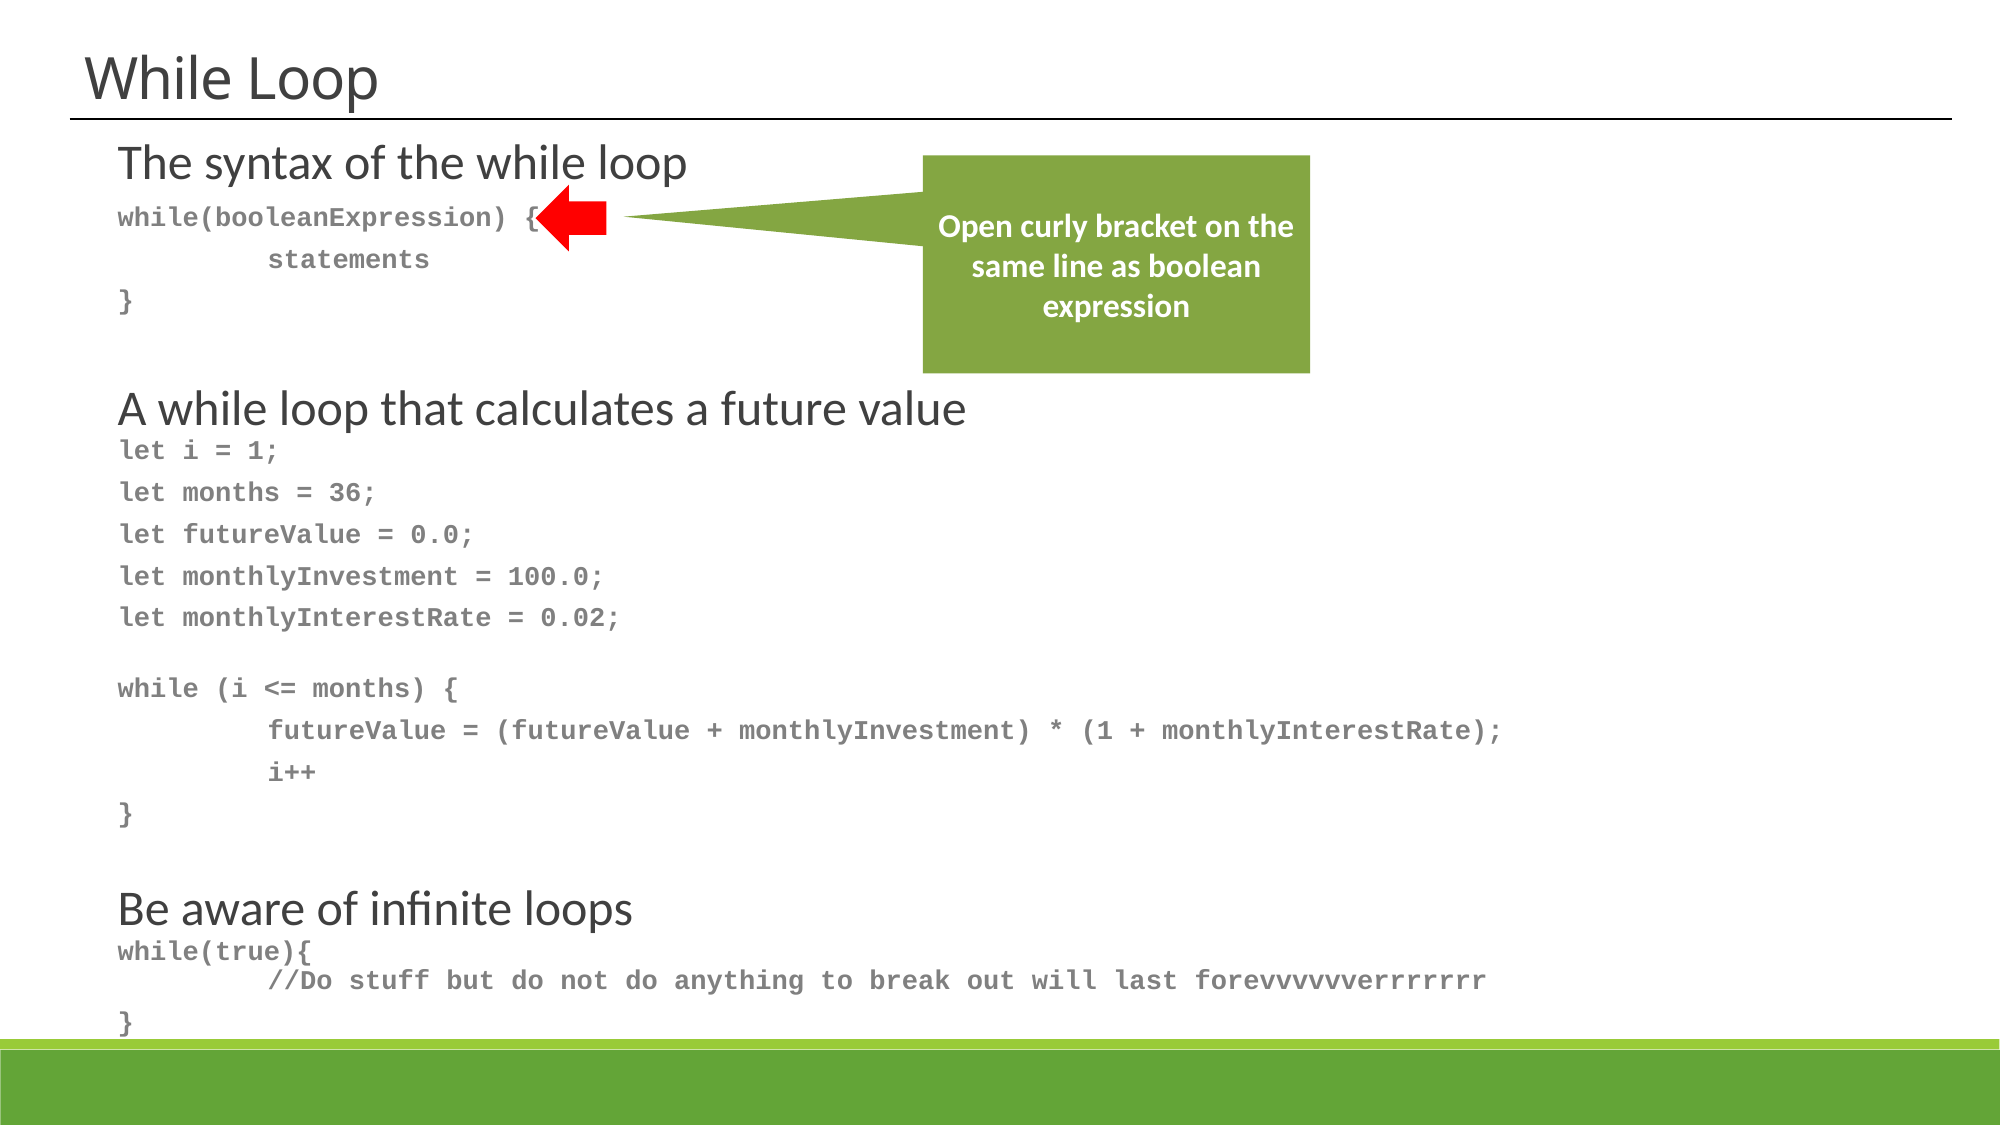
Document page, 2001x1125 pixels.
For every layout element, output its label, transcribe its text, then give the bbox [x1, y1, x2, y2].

text_box Open curly bracket on the same line as boolean expression [622, 154, 1312, 375]
text_box While Loop [69, 0, 1720, 118]
text_box [534, 183, 608, 253]
text_box The syntax of the while loop while(booleanExpression) { statements } A while loop that calculates a future value let i = 1; let months = 36; let futureValue = 0.0; let monthlyInvestment = 100.0; let monthlyInterestRate = 0.02; while (i <= months) { futureValue = (futureValue + monthlyInvestment) * (1 + monthlyInterestRate); i++ } Be aware of infinite loops while(true){ //Do stuff but do not do anything to break out will last forevvvvvverrrrrrr } [69, 129, 1720, 1042]
